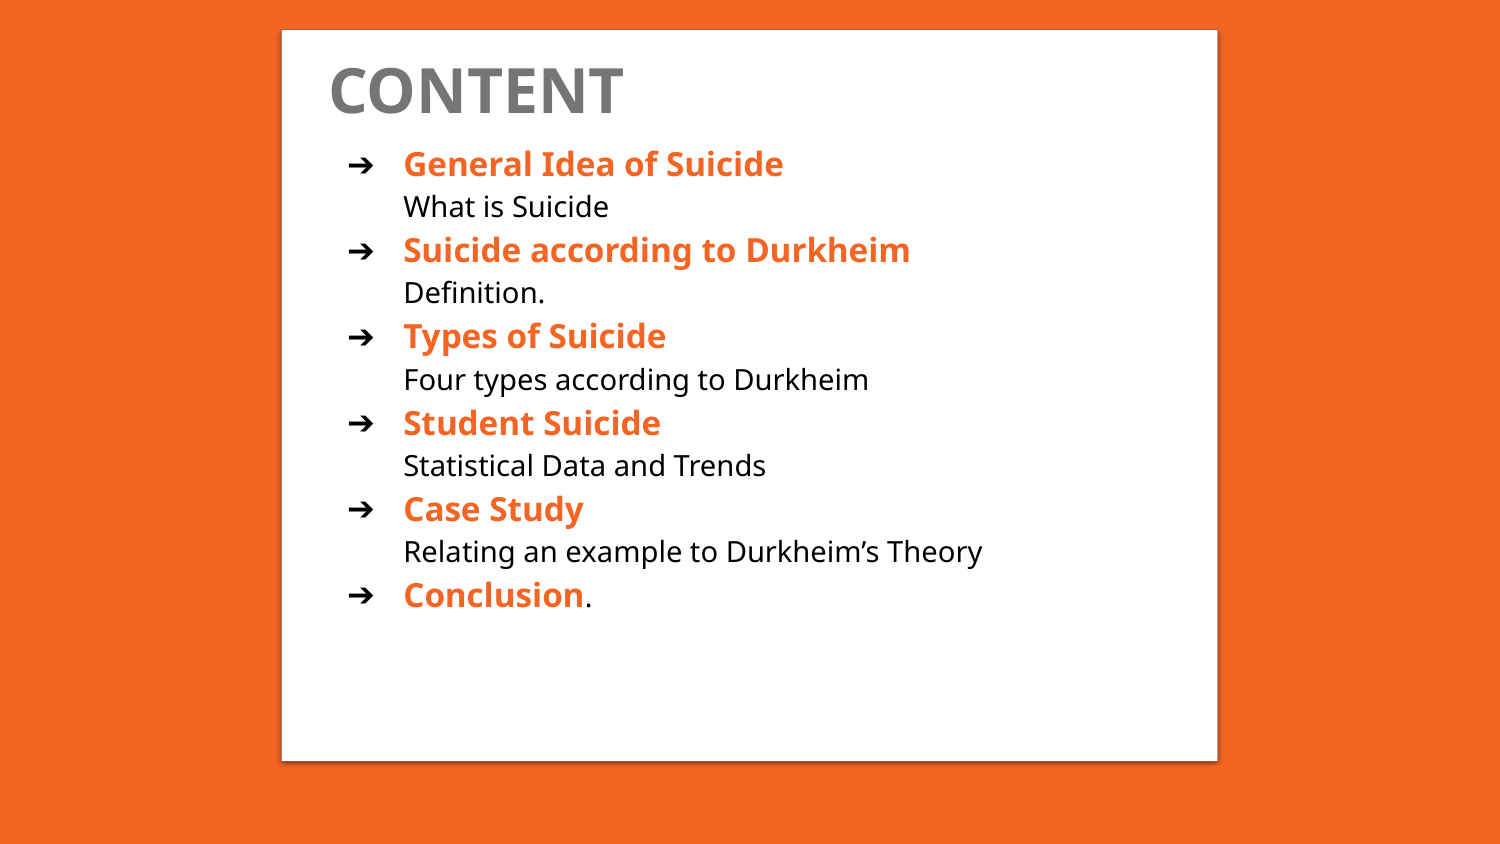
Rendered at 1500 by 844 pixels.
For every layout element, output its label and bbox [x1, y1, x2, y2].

picture [243, 0, 1257, 791]
